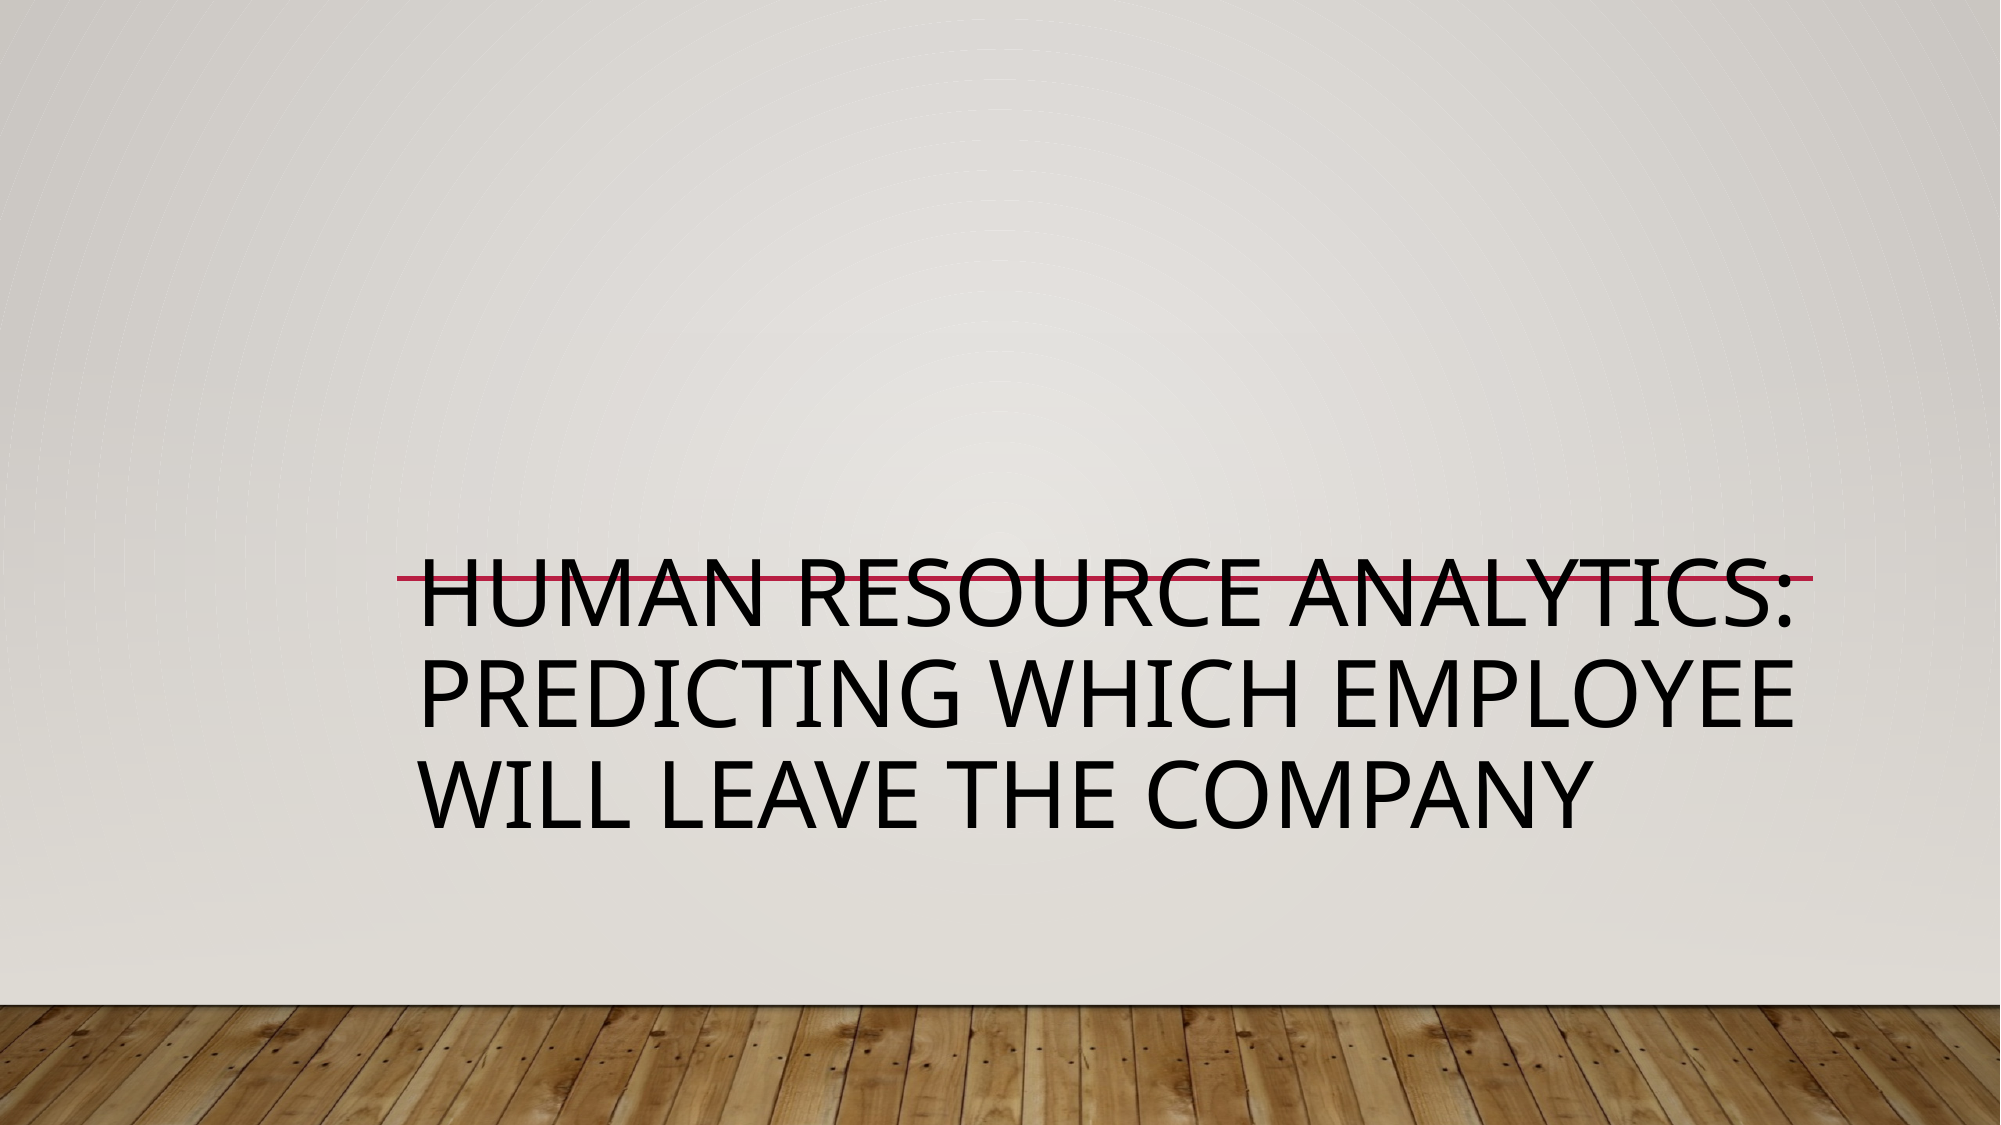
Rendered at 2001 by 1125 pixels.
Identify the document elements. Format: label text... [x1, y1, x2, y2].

picture [0, 1005, 2000, 1125]
title Human Resource Analytics: Predicting which employee will leave the company [401, 431, 1819, 849]
